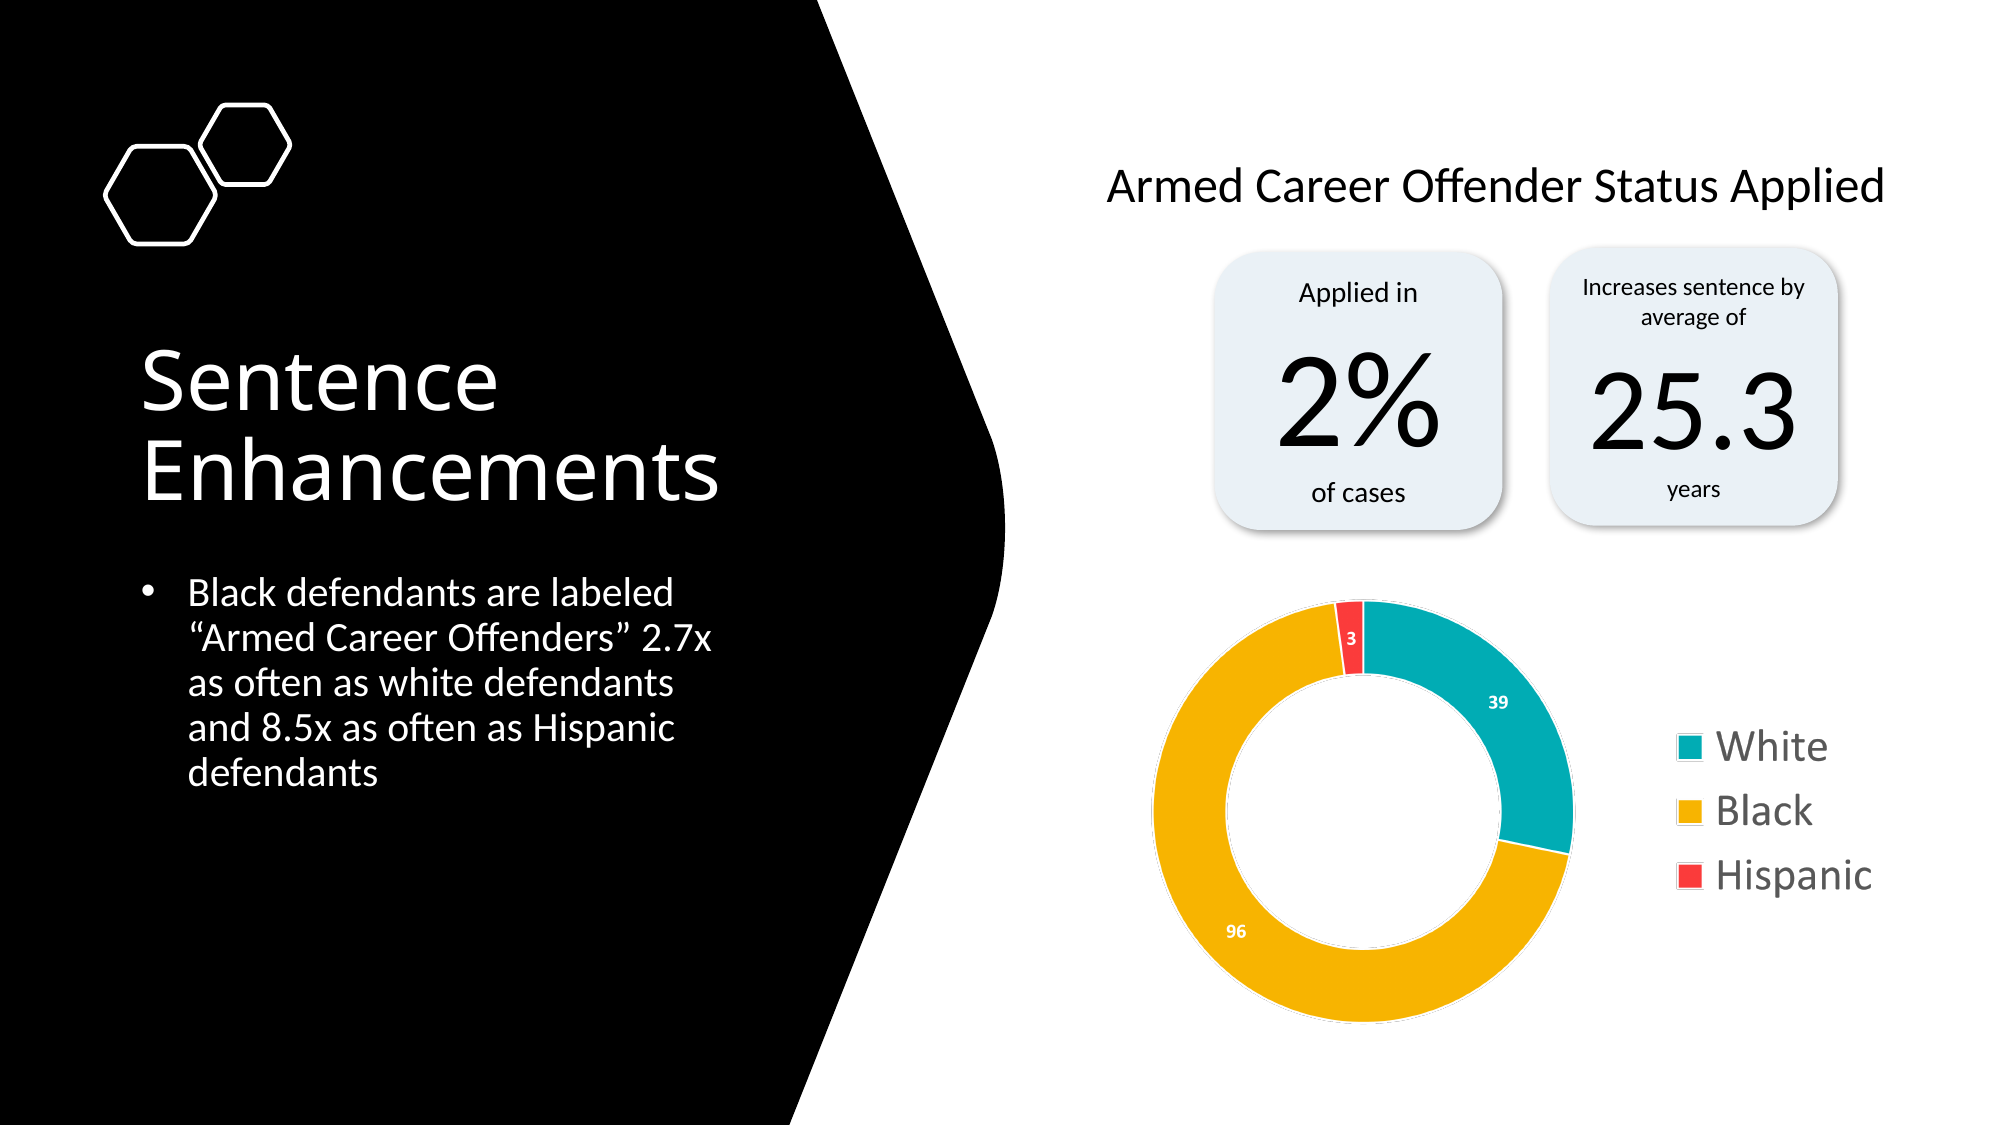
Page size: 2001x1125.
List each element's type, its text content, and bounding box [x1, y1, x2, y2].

text_box Applied in 2% of cases [1213, 251, 1504, 531]
list Black defendants are labeled “Armed Career Offenders” 2.7x as often as white defendants and 8.5x as often as Hispanic defendants [125, 562, 743, 1013]
text_box Armed Career Offender Status Applied [1085, 144, 1908, 220]
picture [1065, 552, 1887, 1071]
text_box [104, 104, 290, 244]
text_box [0, 0, 1007, 1125]
title Sentence Enhancements [125, 169, 808, 526]
text_box [791, 0, 2000, 1125]
text_box Increases sentence by average of 25.3 years [1548, 246, 1839, 527]
